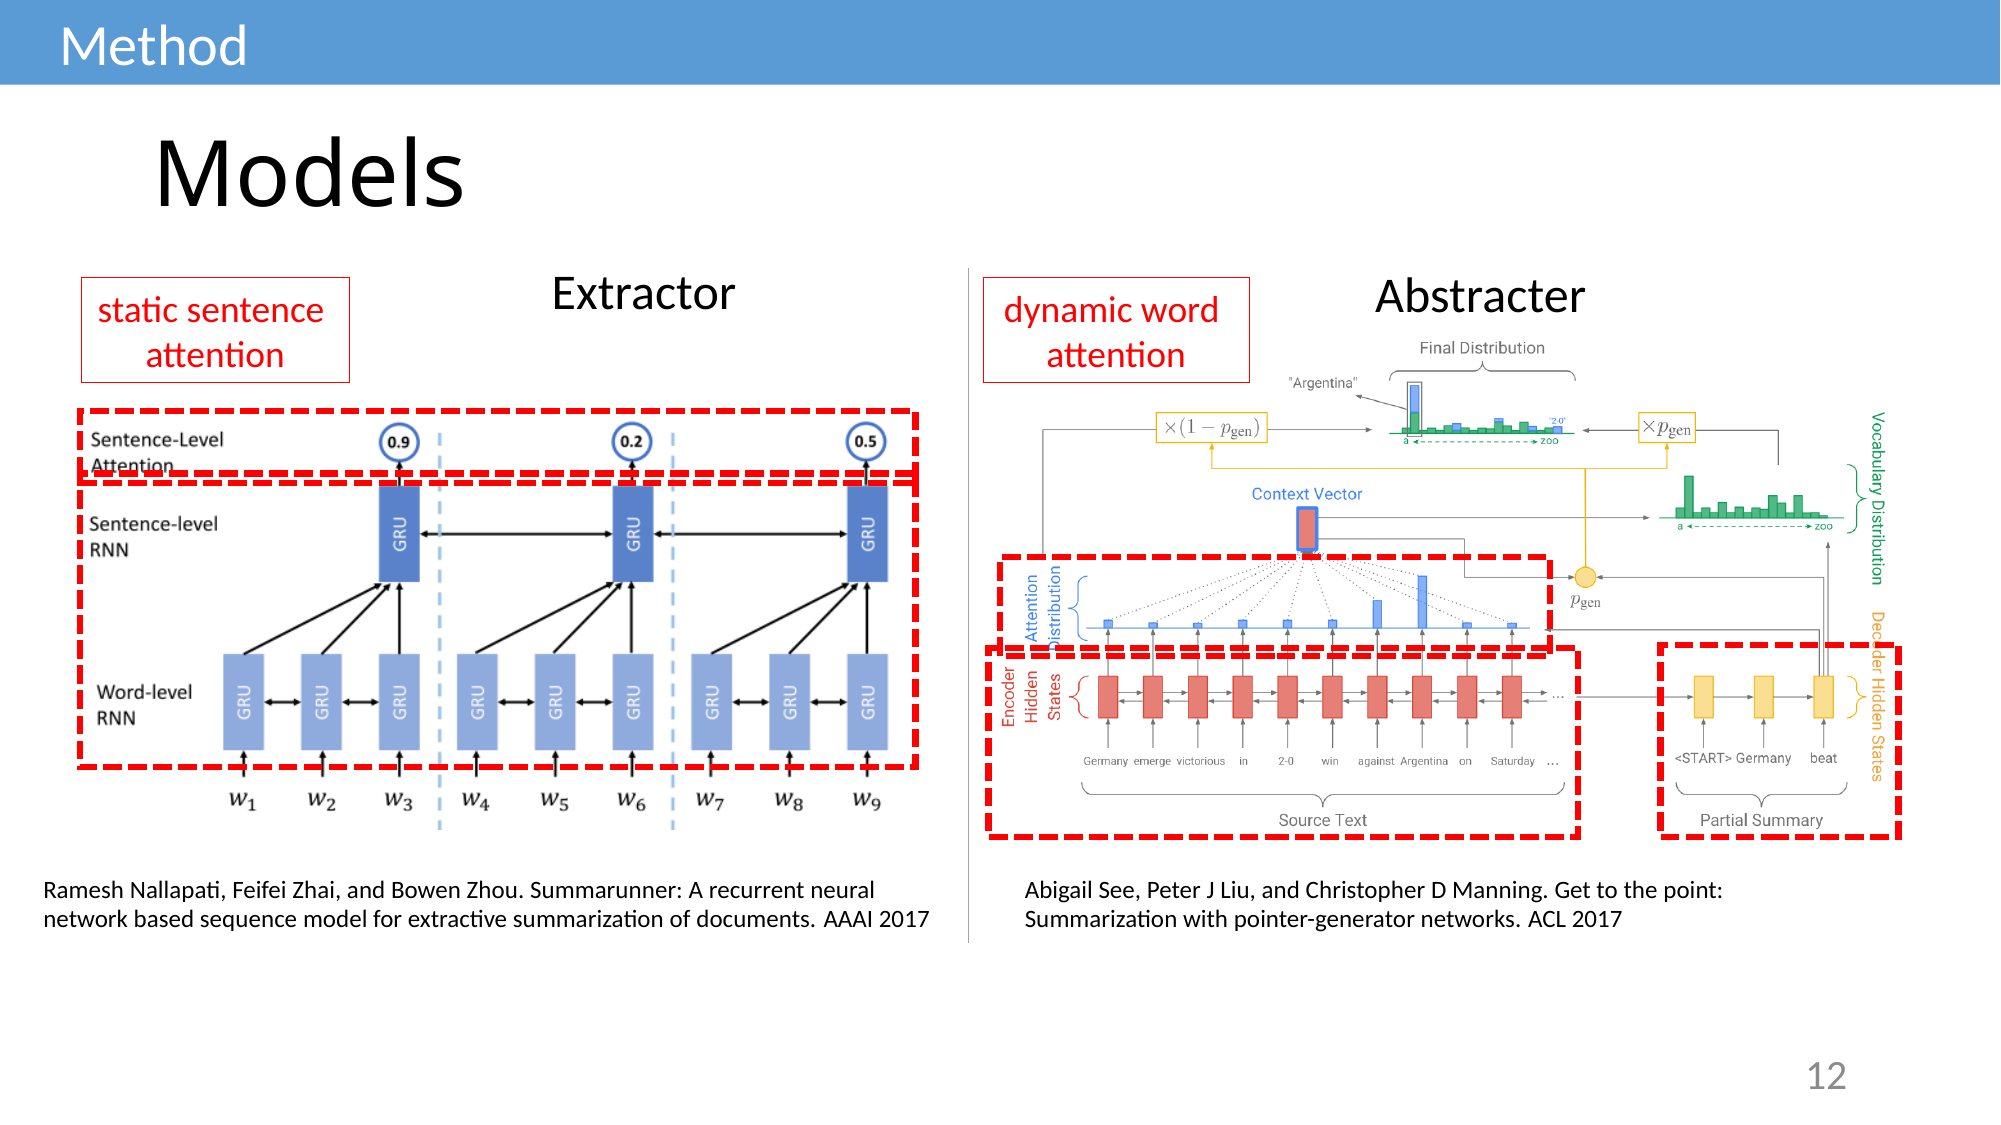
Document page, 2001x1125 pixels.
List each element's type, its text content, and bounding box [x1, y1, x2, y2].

text_box Extractor [536, 252, 752, 328]
slide_number 12 [1412, 1042, 1863, 1103]
text_box Abigail See, Peter J Liu, and Christopher D Manning. Get to the point: Summarization with pointer-generator networks. ACL 2017 [1010, 865, 1896, 941]
text_box [903, 410, 917, 484]
picture [988, 326, 1899, 838]
text_box Models [137, 107, 1863, 246]
text_box Method [0, 0, 2000, 85]
text_box dynamic word attention [983, 277, 1250, 383]
text_box static sentence attention [81, 277, 350, 383]
text_box Abstracter [1360, 254, 1602, 326]
text_box Ramesh Nallapati, Feifei Zhai, and Bowen Zhou. Summarunner: A recurrent neural network based sequence model for extractive summarization of documents. AAAI 2017 [28, 865, 967, 941]
picture [68, 401, 903, 830]
text_box [903, 484, 917, 768]
